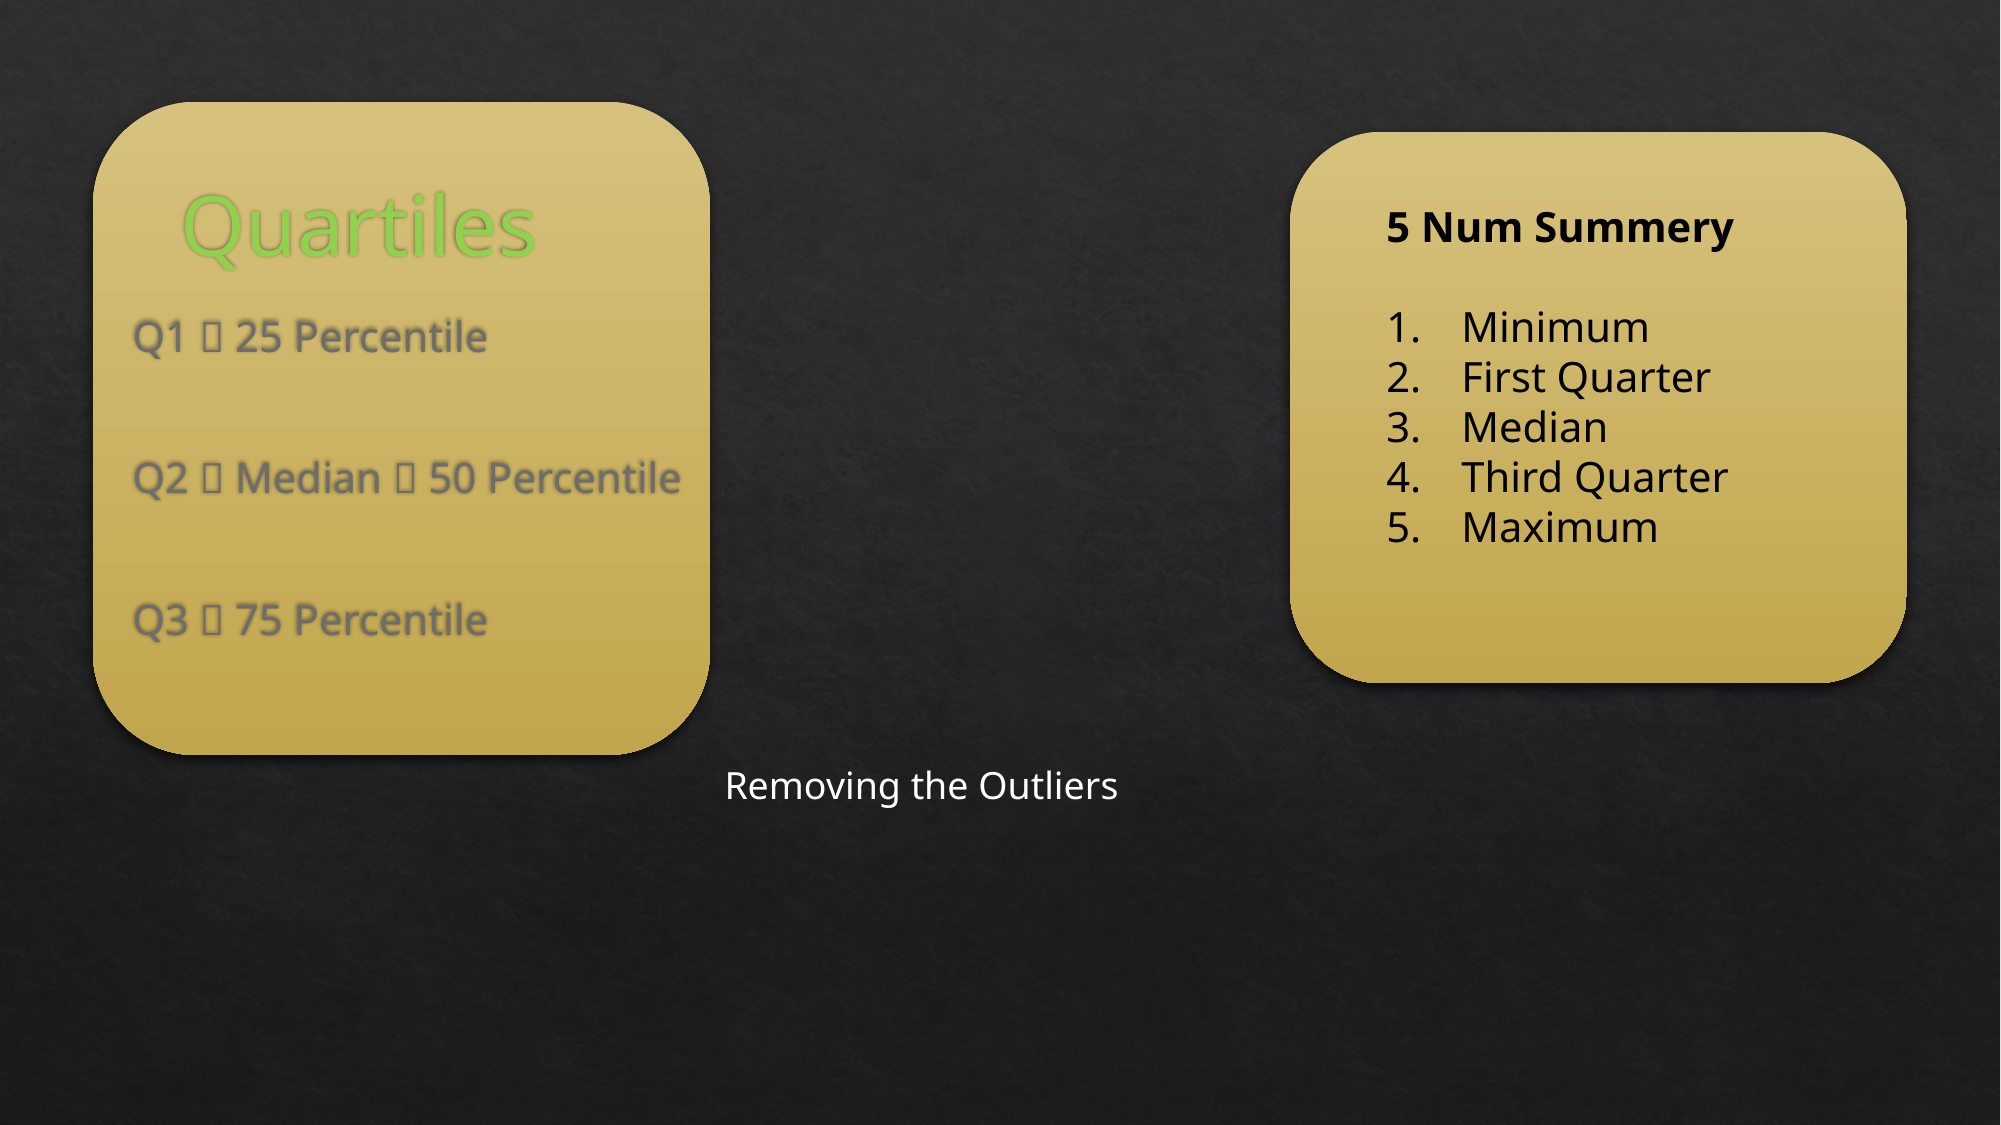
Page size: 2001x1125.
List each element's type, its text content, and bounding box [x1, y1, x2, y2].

text_box Removing the Outliers [709, 754, 1395, 815]
title Quartiles [128, 143, 591, 299]
text_box [92, 101, 710, 706]
list Q1  25 Percentile Q2  Median  50 Percentile Q3  75 Percentile [111, 302, 729, 755]
text_box 5 Num Summery Minimum First Quarter Median Third Quarter Maximum [1371, 193, 2000, 559]
text_box [1290, 131, 1907, 684]
